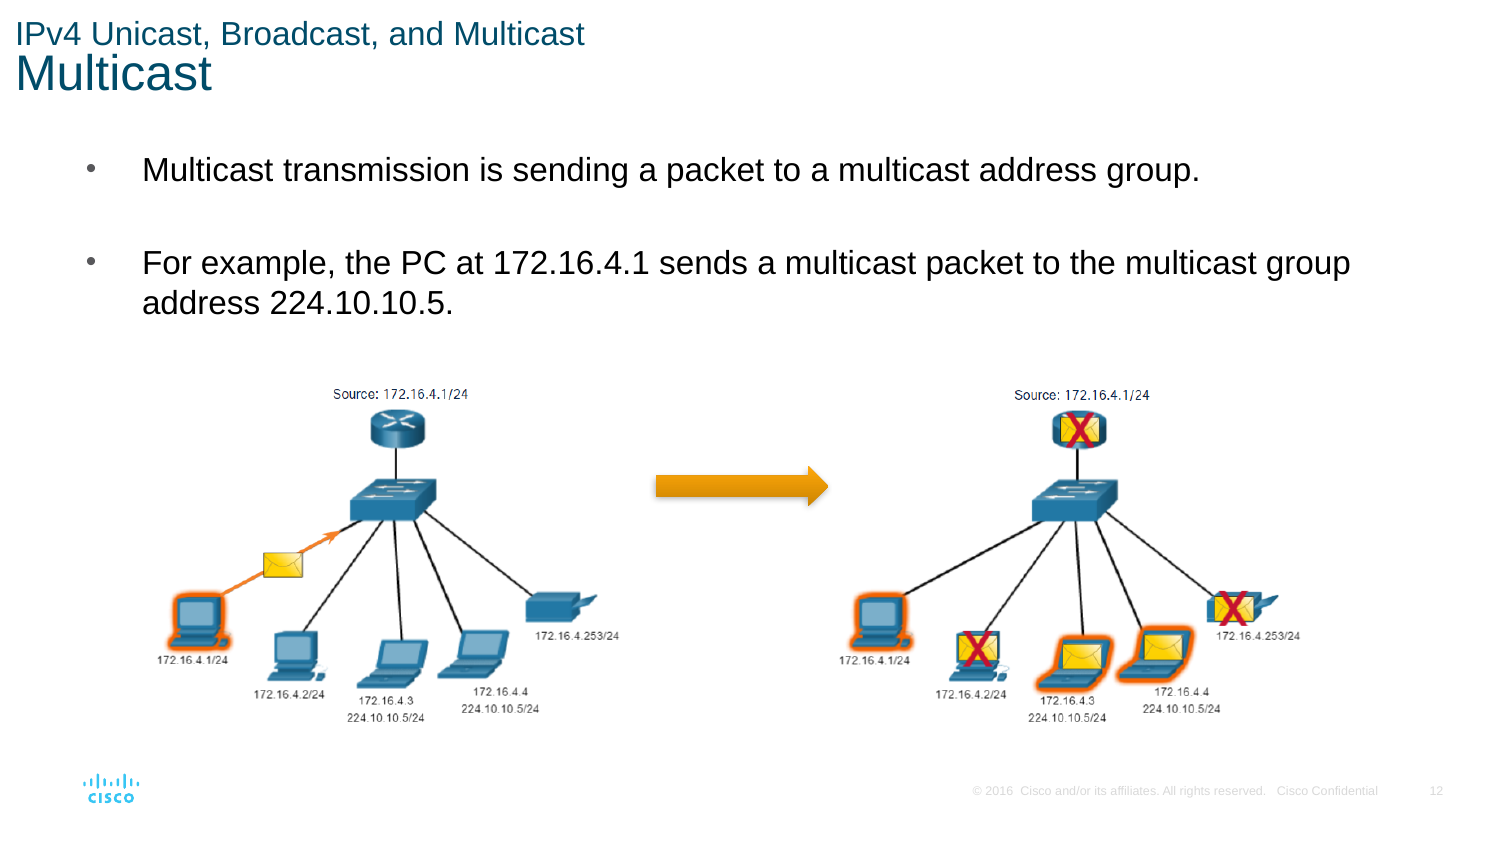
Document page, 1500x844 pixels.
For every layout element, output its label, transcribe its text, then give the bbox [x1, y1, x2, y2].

text_box [656, 465, 827, 507]
list Multicast transmission is sending a packet to a multicast address group. For example, the PC at 172.16.4.1 sends a multicast packet to the multicast group address 224.10.10.5. [70, 140, 1430, 334]
title IPv4 Unicast, Broadcast, and Multicast Multicast [0, 0, 1369, 121]
picture [150, 373, 621, 730]
picture [832, 373, 1303, 731]
